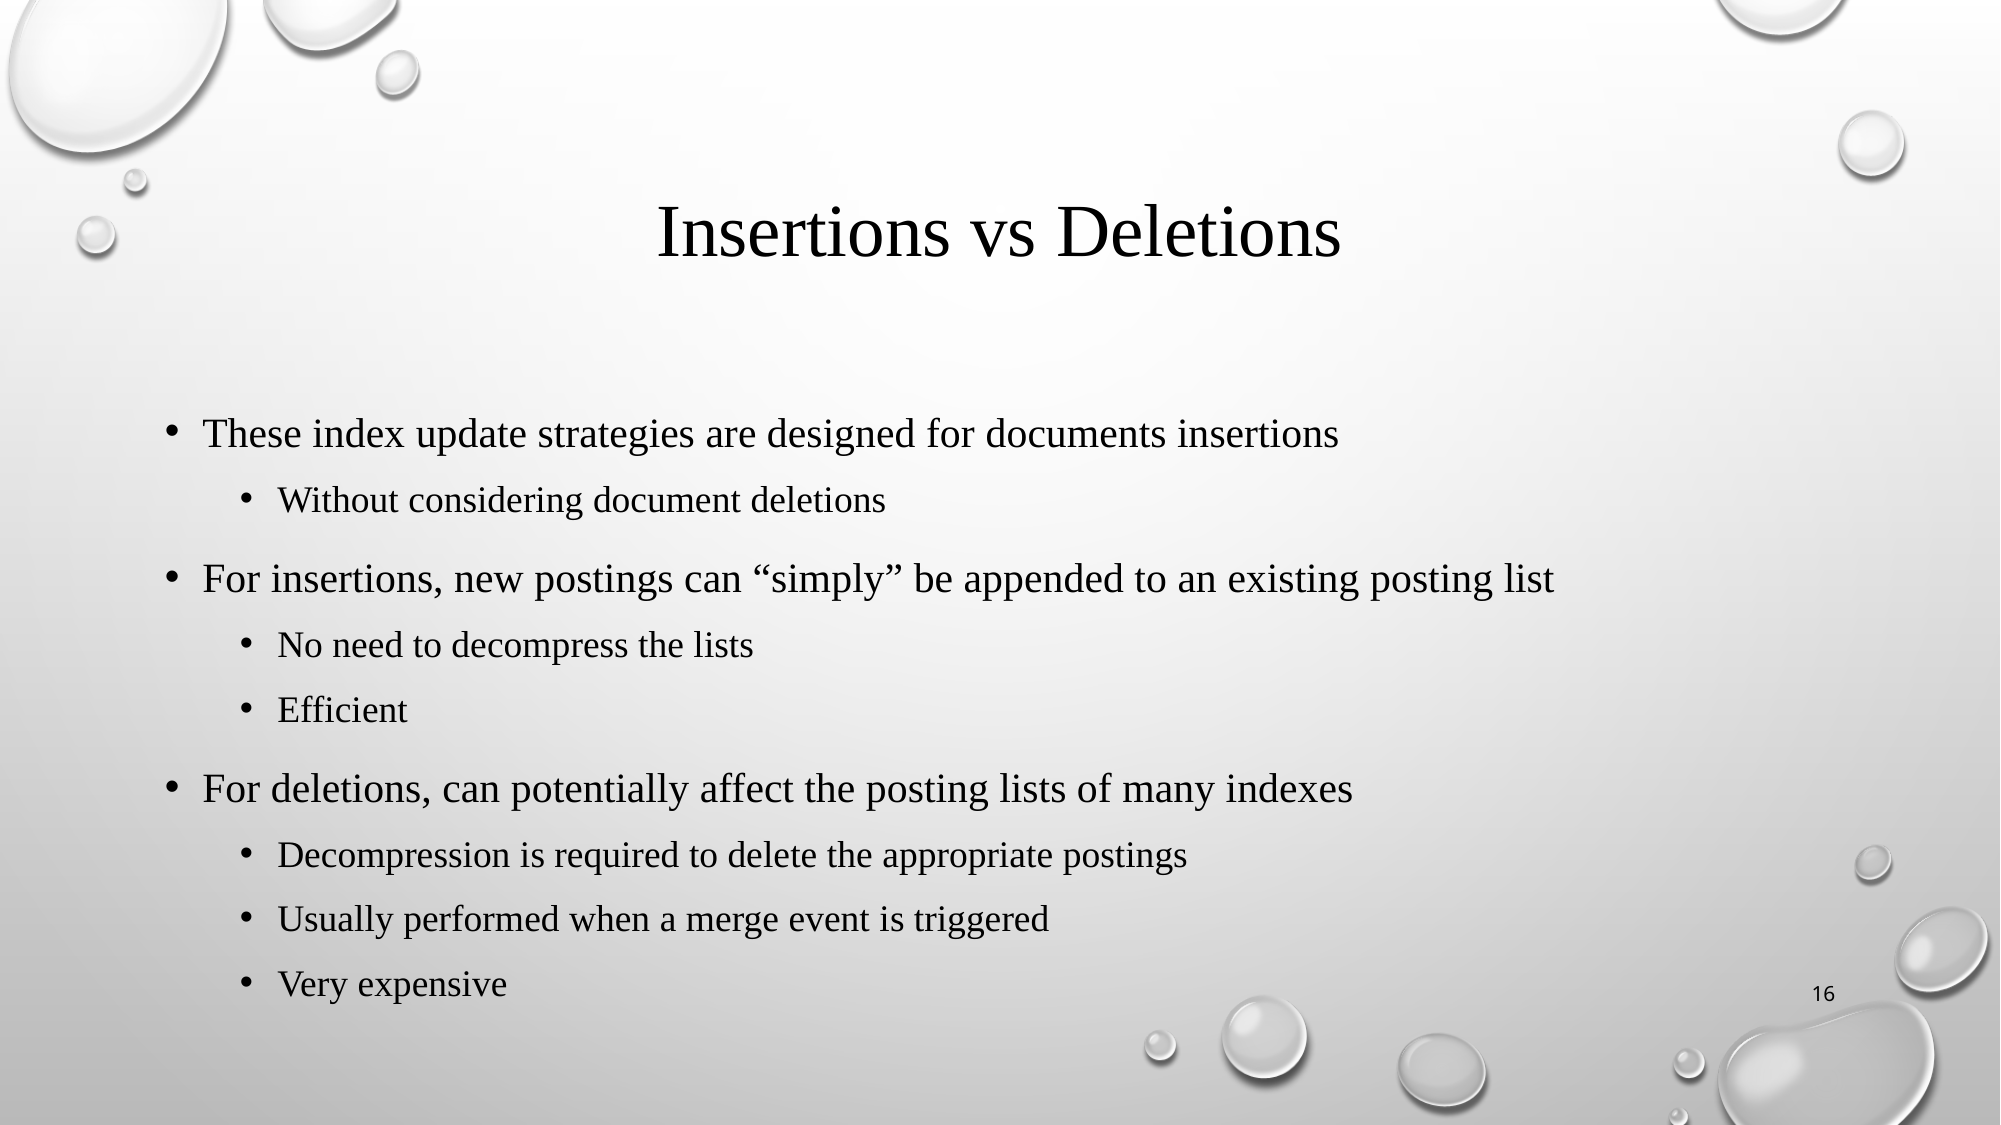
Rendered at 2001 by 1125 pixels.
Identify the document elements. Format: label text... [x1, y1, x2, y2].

picture [0, 0, 2000, 1125]
slide_number 16 [1724, 965, 1851, 1025]
title Insertions vs Deletions [149, 101, 1851, 364]
list These index update strategies are designed for documents insertions Without considering document deletions For insertions, new postings can “simply” be appended to an existing posting list No need to decompress the lists Efficient For deletions, can potentially affect the posting lists of many indexes Decompression is required to delete the appropriate postings Usually performed when a merge event is triggered Very expensive [149, 388, 1850, 1047]
